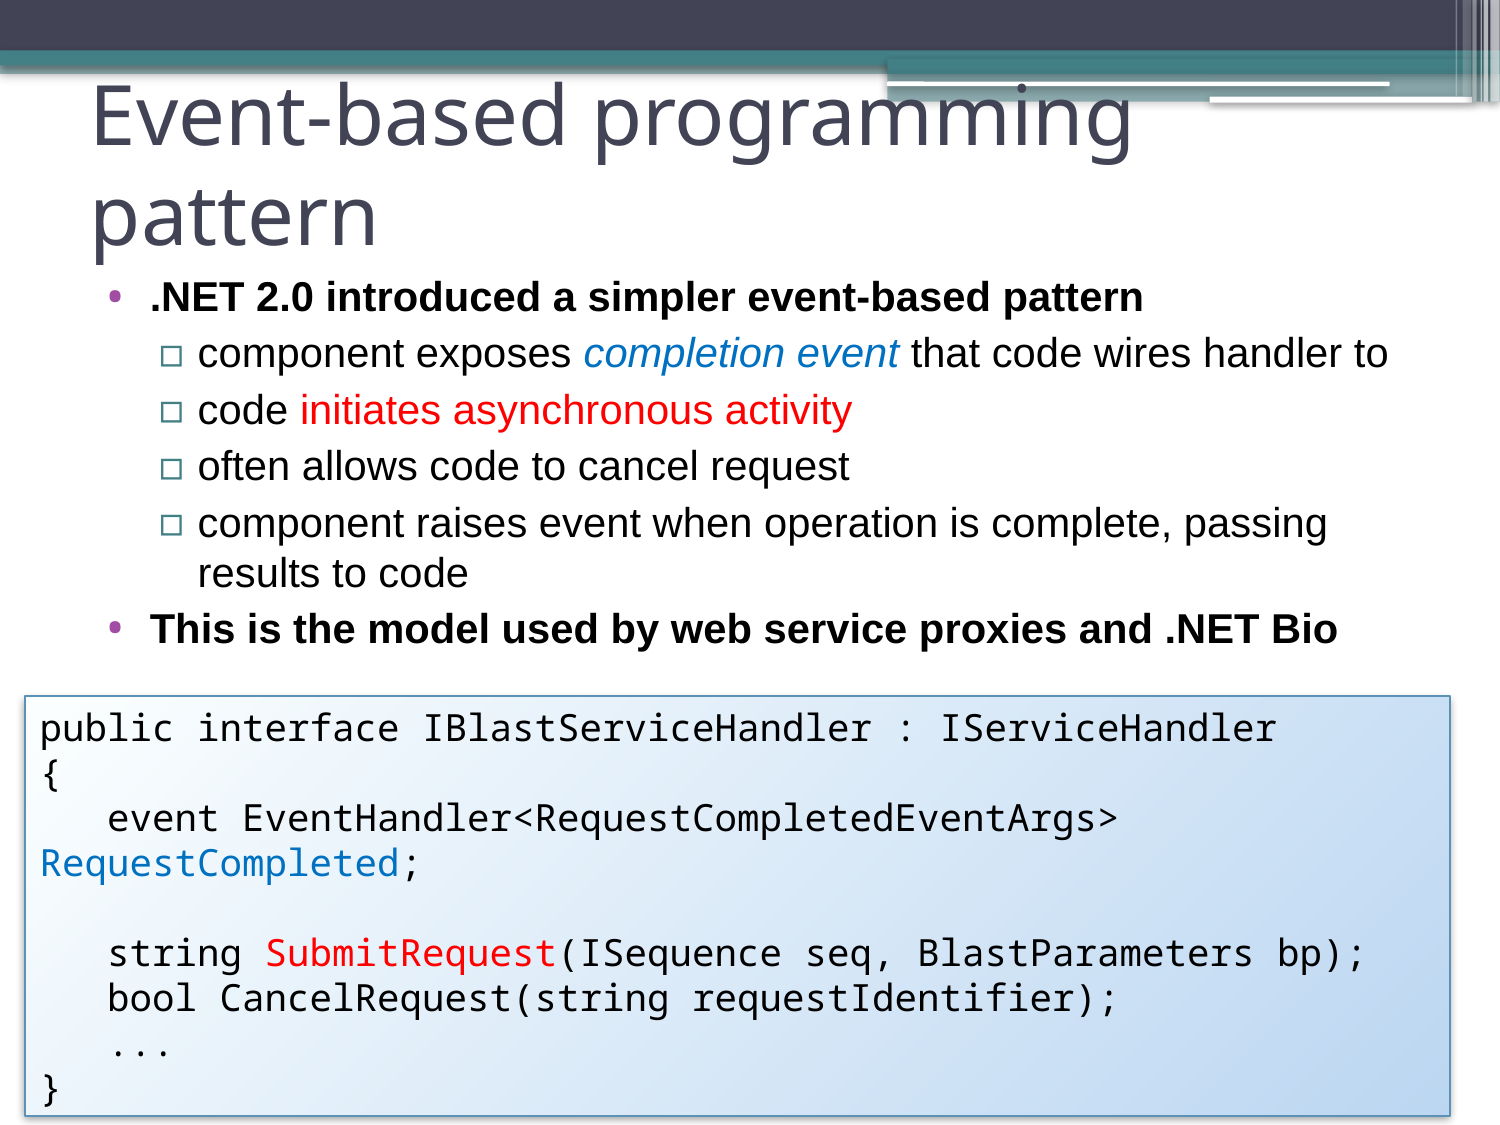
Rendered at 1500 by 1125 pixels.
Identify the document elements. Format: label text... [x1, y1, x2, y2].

title Event-based programming pattern [75, 75, 1425, 250]
text_box public interface IBlastServiceHandler : IServiceHandler { event EventHandler<RequestCompletedEventArgs> RequestCompleted; string SubmitRequest(ISequence seq, BlastParameters bp); bool CancelRequest(string requestIdentifier); ... } [24, 695, 1451, 1117]
list .NET 2.0 introduced a simpler event-based pattern component exposes completion event that code wires handler to code initiates asynchronous activity often allows code to cancel request component raises event when operation is complete, passing results to code This is the model used by web service proxies and .NET Bio [75, 262, 1425, 688]
